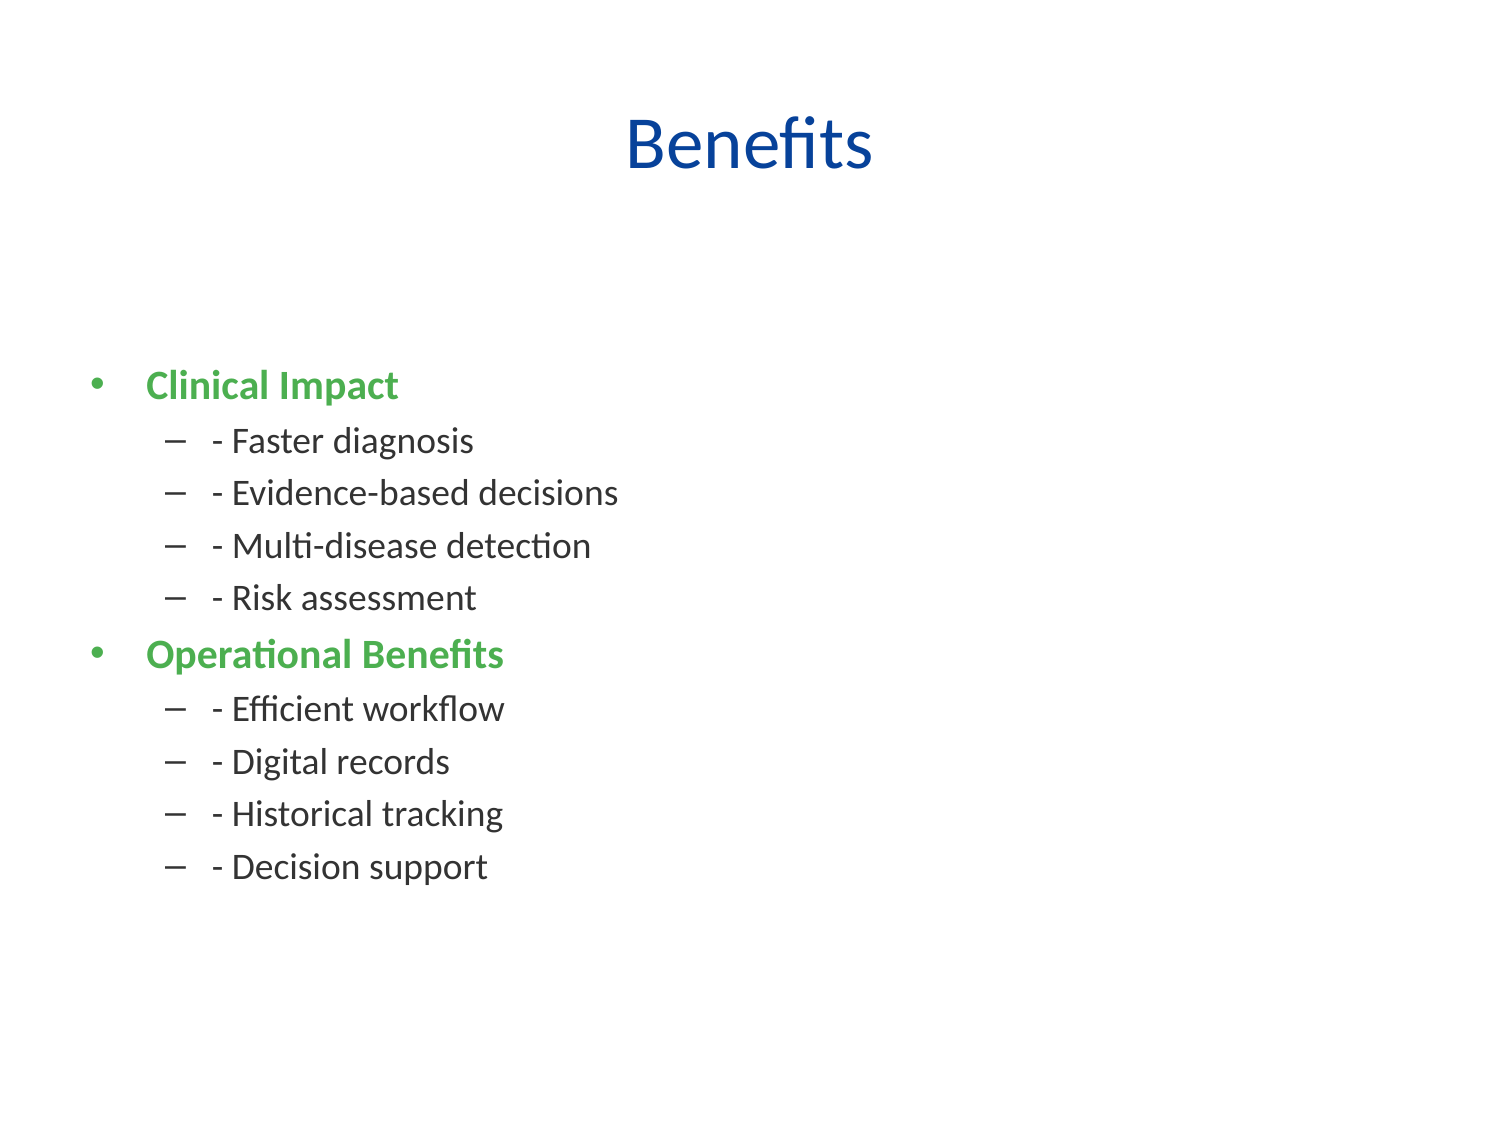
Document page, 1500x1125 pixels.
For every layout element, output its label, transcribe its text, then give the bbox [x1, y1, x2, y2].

list Clinical Impact - Faster diagnosis - Evidence-based decisions - Multi-disease detection - Risk assessment Operational Benefits - Efficient workflow - Digital records - Historical tracking - Decision support [75, 262, 1425, 1005]
title Benefits [75, 45, 1425, 233]
